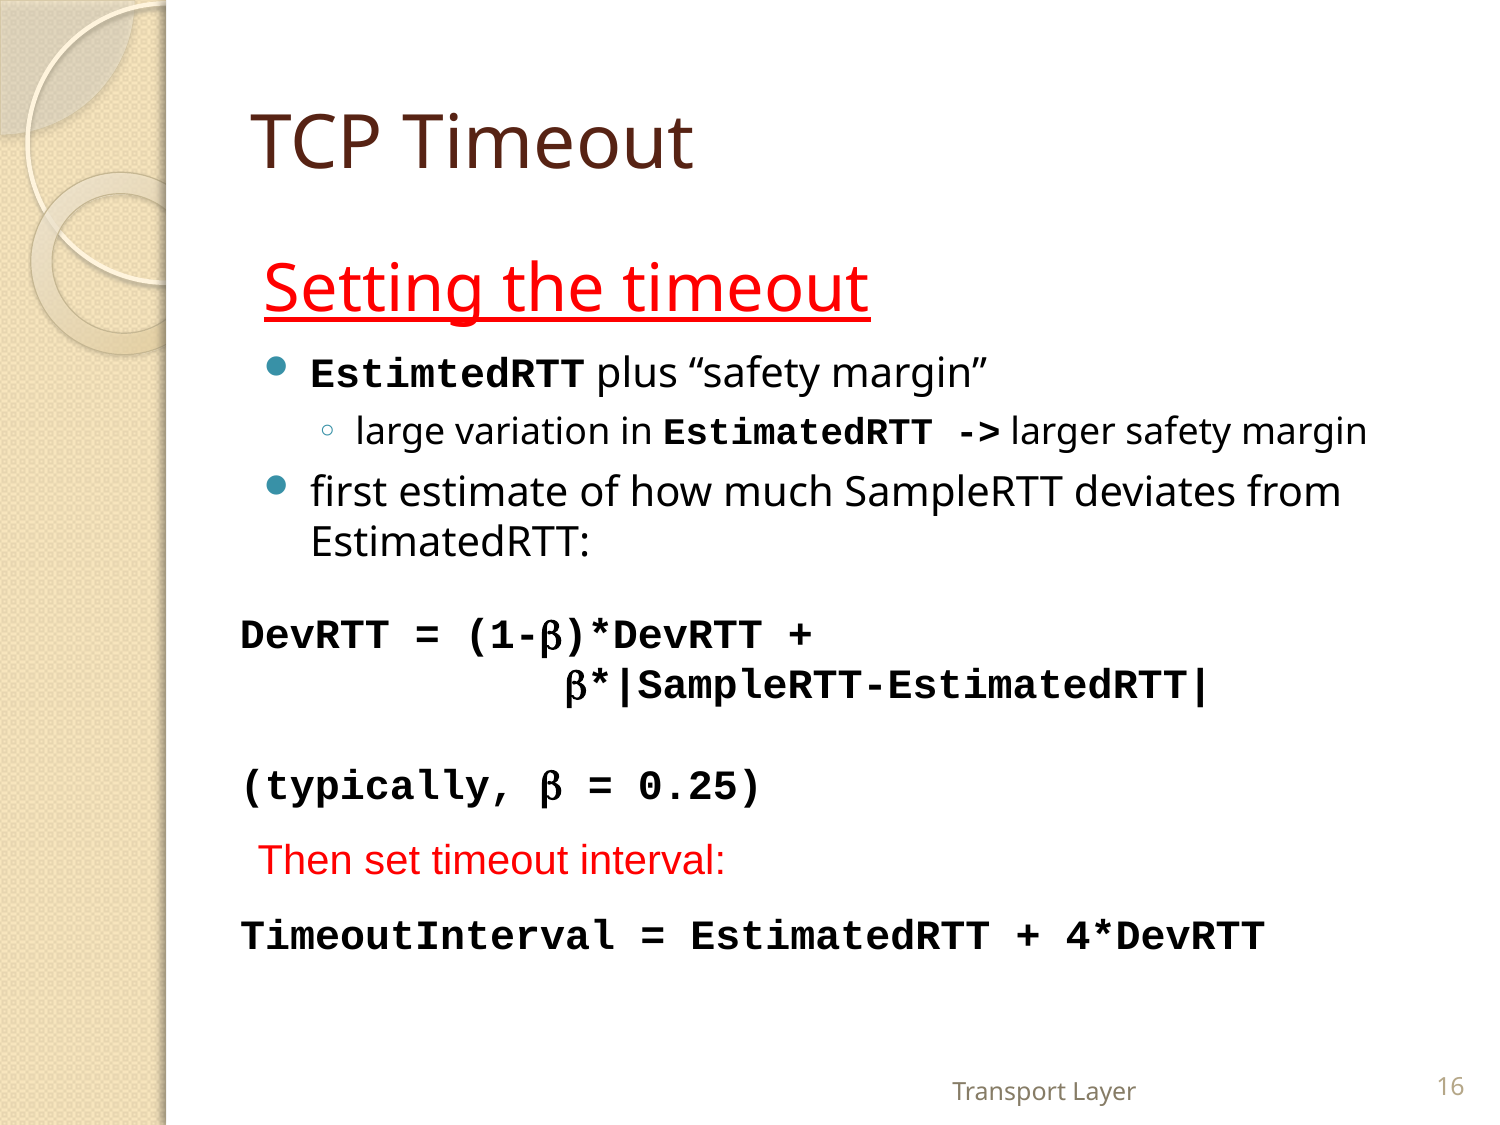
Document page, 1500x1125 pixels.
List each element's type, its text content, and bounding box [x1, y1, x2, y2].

slide_number 16 [1413, 1034, 1488, 1113]
text_box TimeoutInterval = EstimatedRTT + 4*DevRTT [225, 900, 1280, 965]
list Setting the timeout EstimtedRTT plus “safety margin” large variation in EstimatedRTT -> larger safety margin first estimate of how much SampleRTT deviates from EstimatedRTT: [235, 237, 1466, 1026]
text_box Then set timeout interval: [232, 825, 742, 890]
footer Transport Layer [937, 1034, 1413, 1113]
title TCP Timeout [235, 45, 1466, 233]
text_box DevRTT = (1-)*DevRTT + *|SampleRTT-EstimatedRTT| (typically,  = 0.25) [224, 599, 1370, 815]
